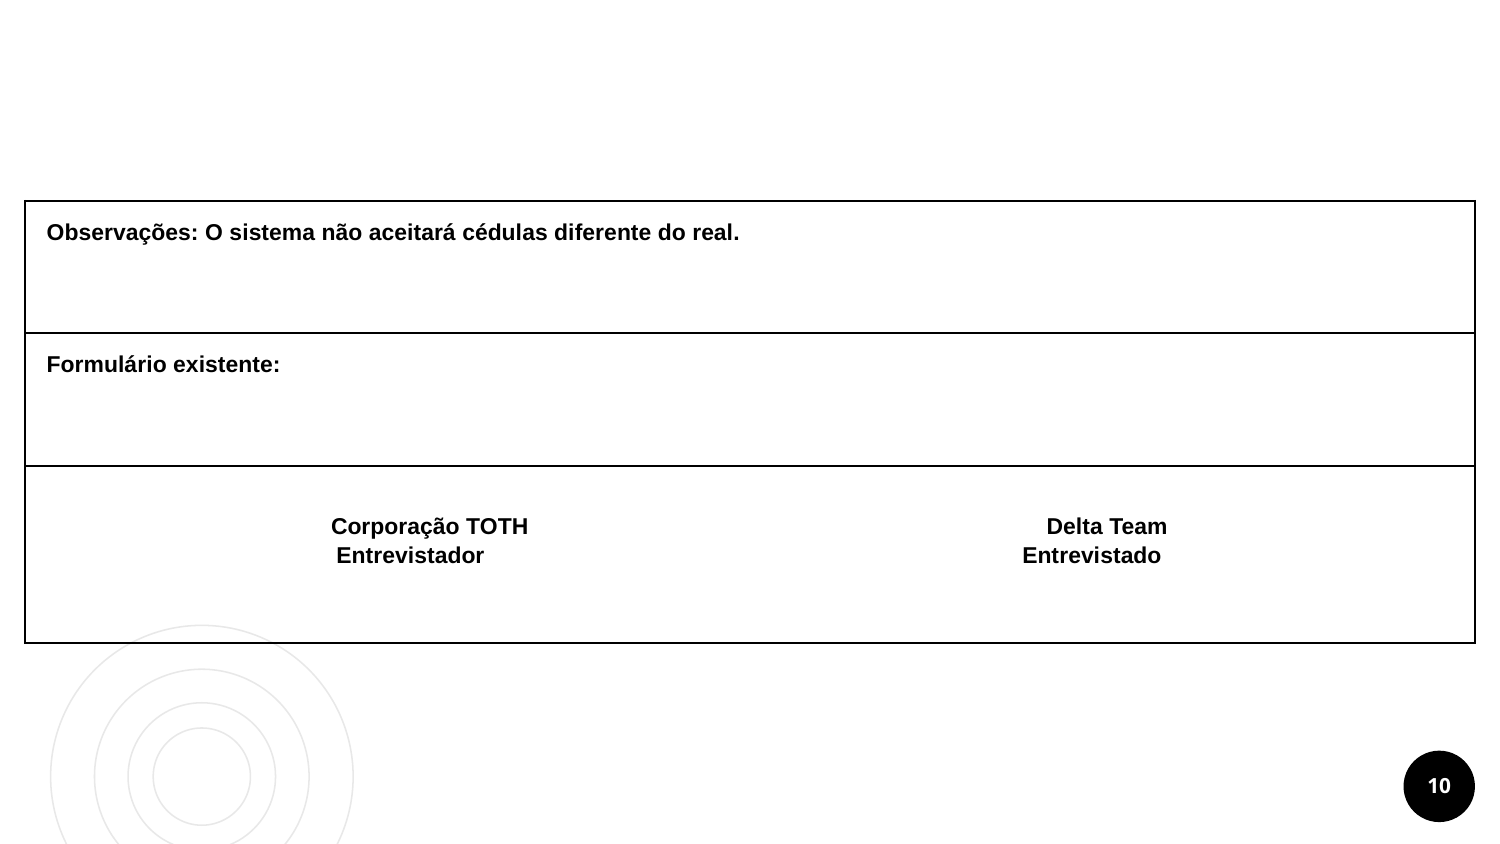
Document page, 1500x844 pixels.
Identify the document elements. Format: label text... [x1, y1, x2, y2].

table_header Observações: O sistema não aceitará cédulas diferente do real. [26, 202, 1474, 332]
table_cell Corporação TOTH Delta Team Entrevistador Entrevistado [26, 467, 1474, 642]
slide_number ‹#› [1403, 750, 1475, 823]
table_cell Formulário existente: [26, 334, 1474, 465]
